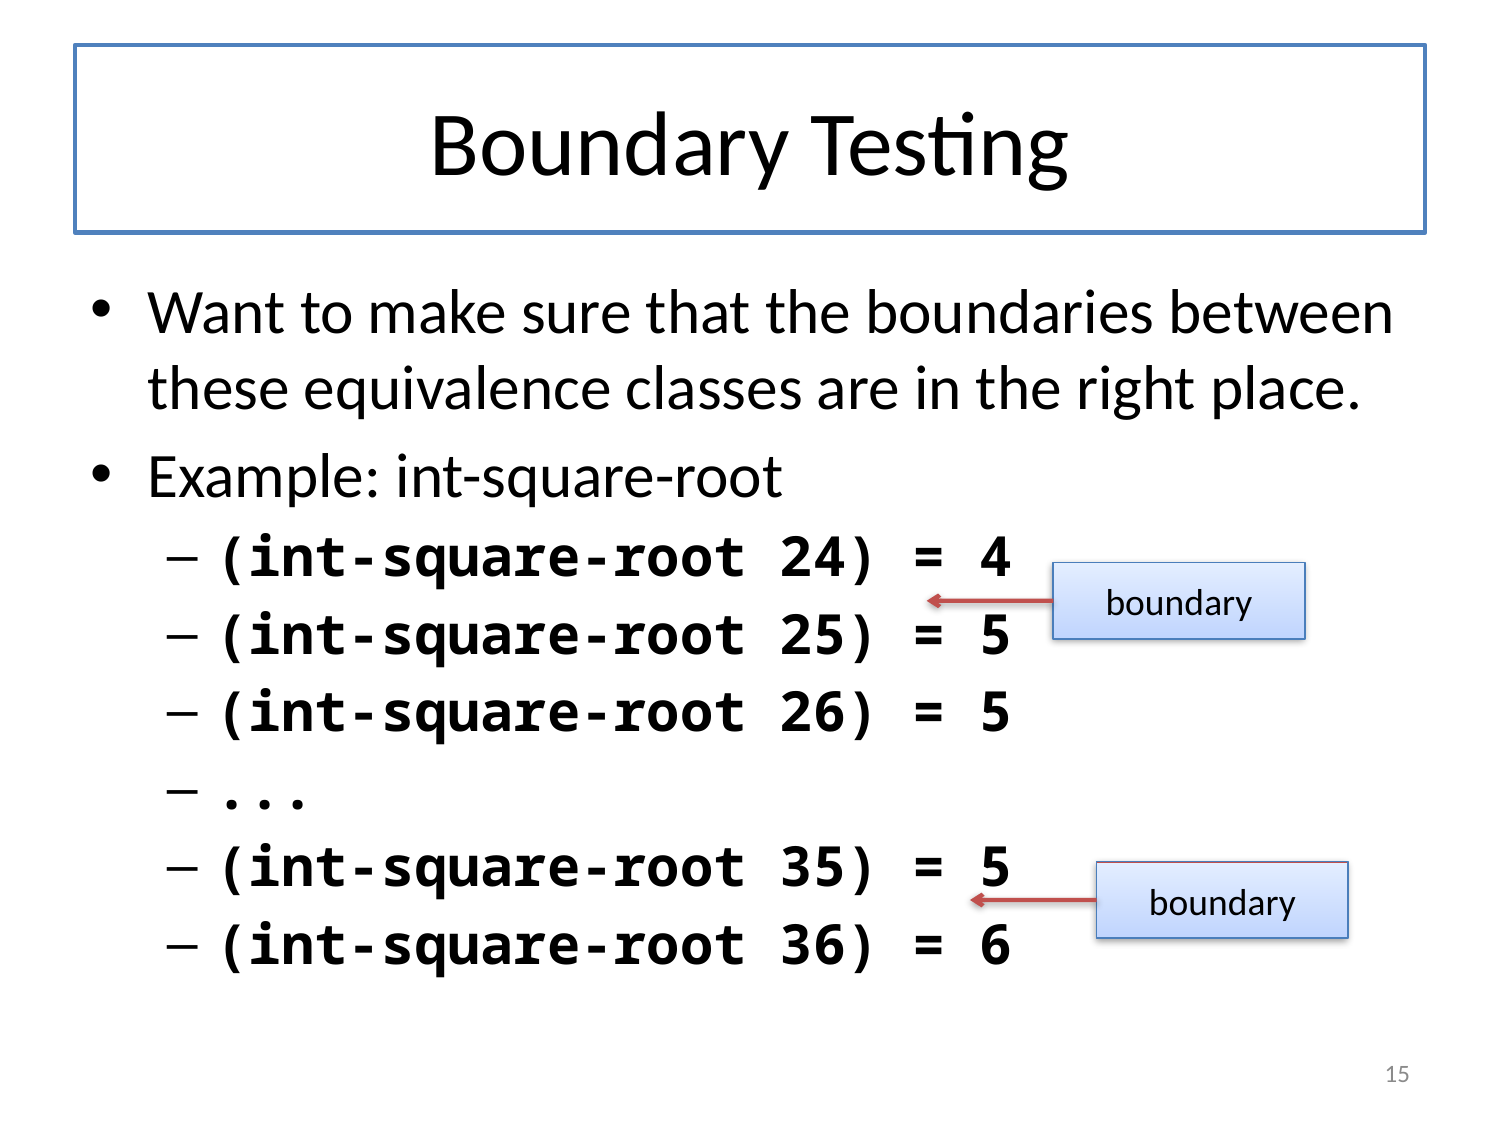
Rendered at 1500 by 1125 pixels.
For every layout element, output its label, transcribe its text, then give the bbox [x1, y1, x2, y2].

text_box Want to make sure that the boundaries between these equivalence classes are in the right place. Example: int-square-root (int-square-root 24) = 4 (int-square-root 25) = 5 (int-square-root 26) = 5 ... (int-square-root 35) = 5 (int-square-root 36) = 6 [74, 262, 1425, 1005]
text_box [926, 562, 1306, 640]
title Boundary Testing [73, 43, 1427, 235]
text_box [969, 861, 1349, 939]
slide_number 15 [1074, 1042, 1425, 1103]
